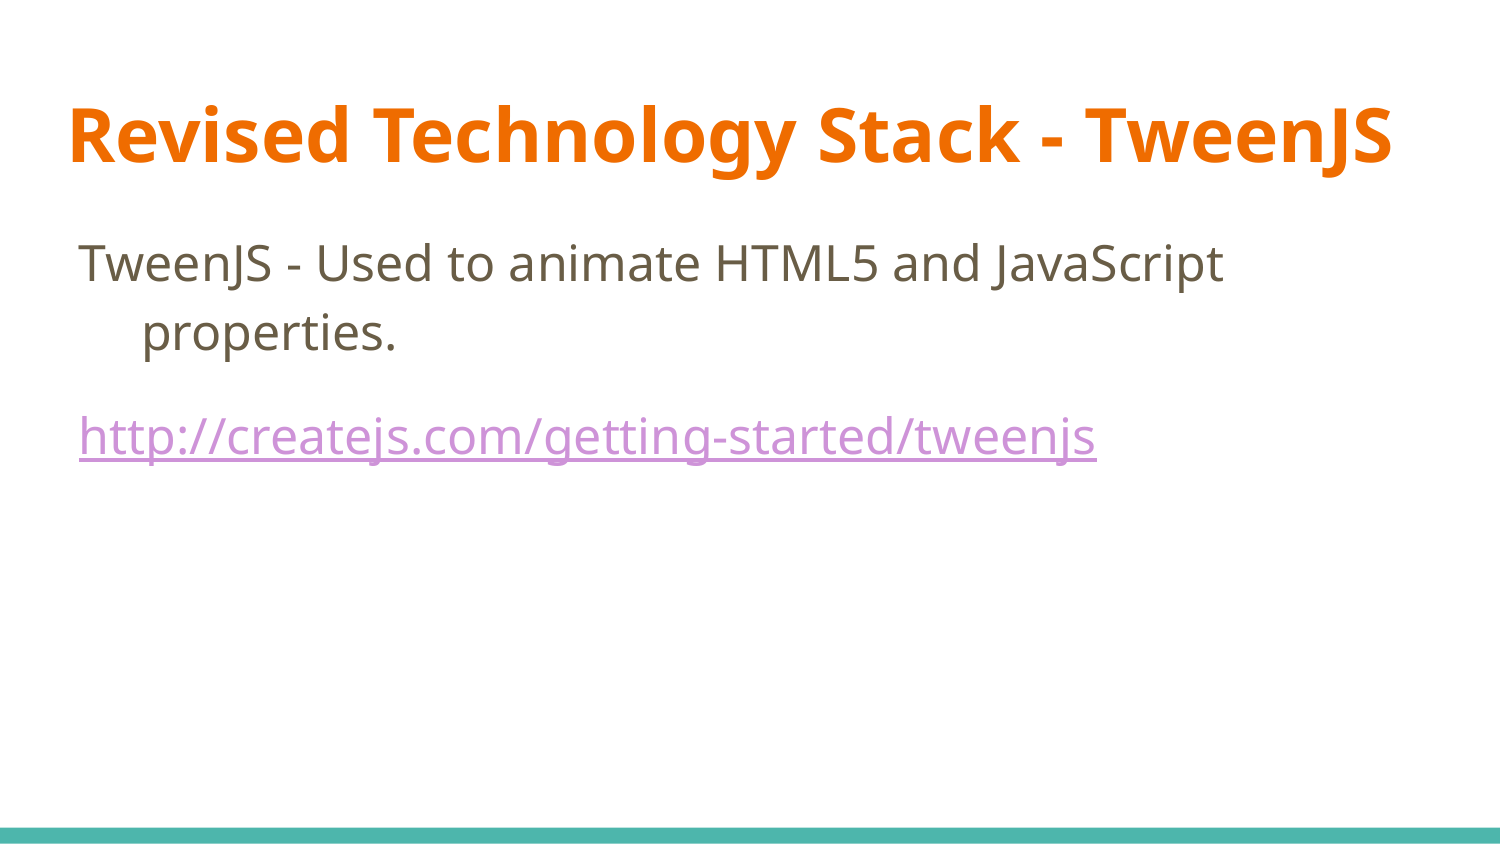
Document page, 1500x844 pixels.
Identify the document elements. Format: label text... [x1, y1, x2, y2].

list TweenJS - Used to animate HTML5 and JavaScript properties. http://createjs.com/getting-started/tweenjs [51, 207, 1449, 750]
title Revised Technology Stack - TweenJS [51, 72, 1449, 189]
